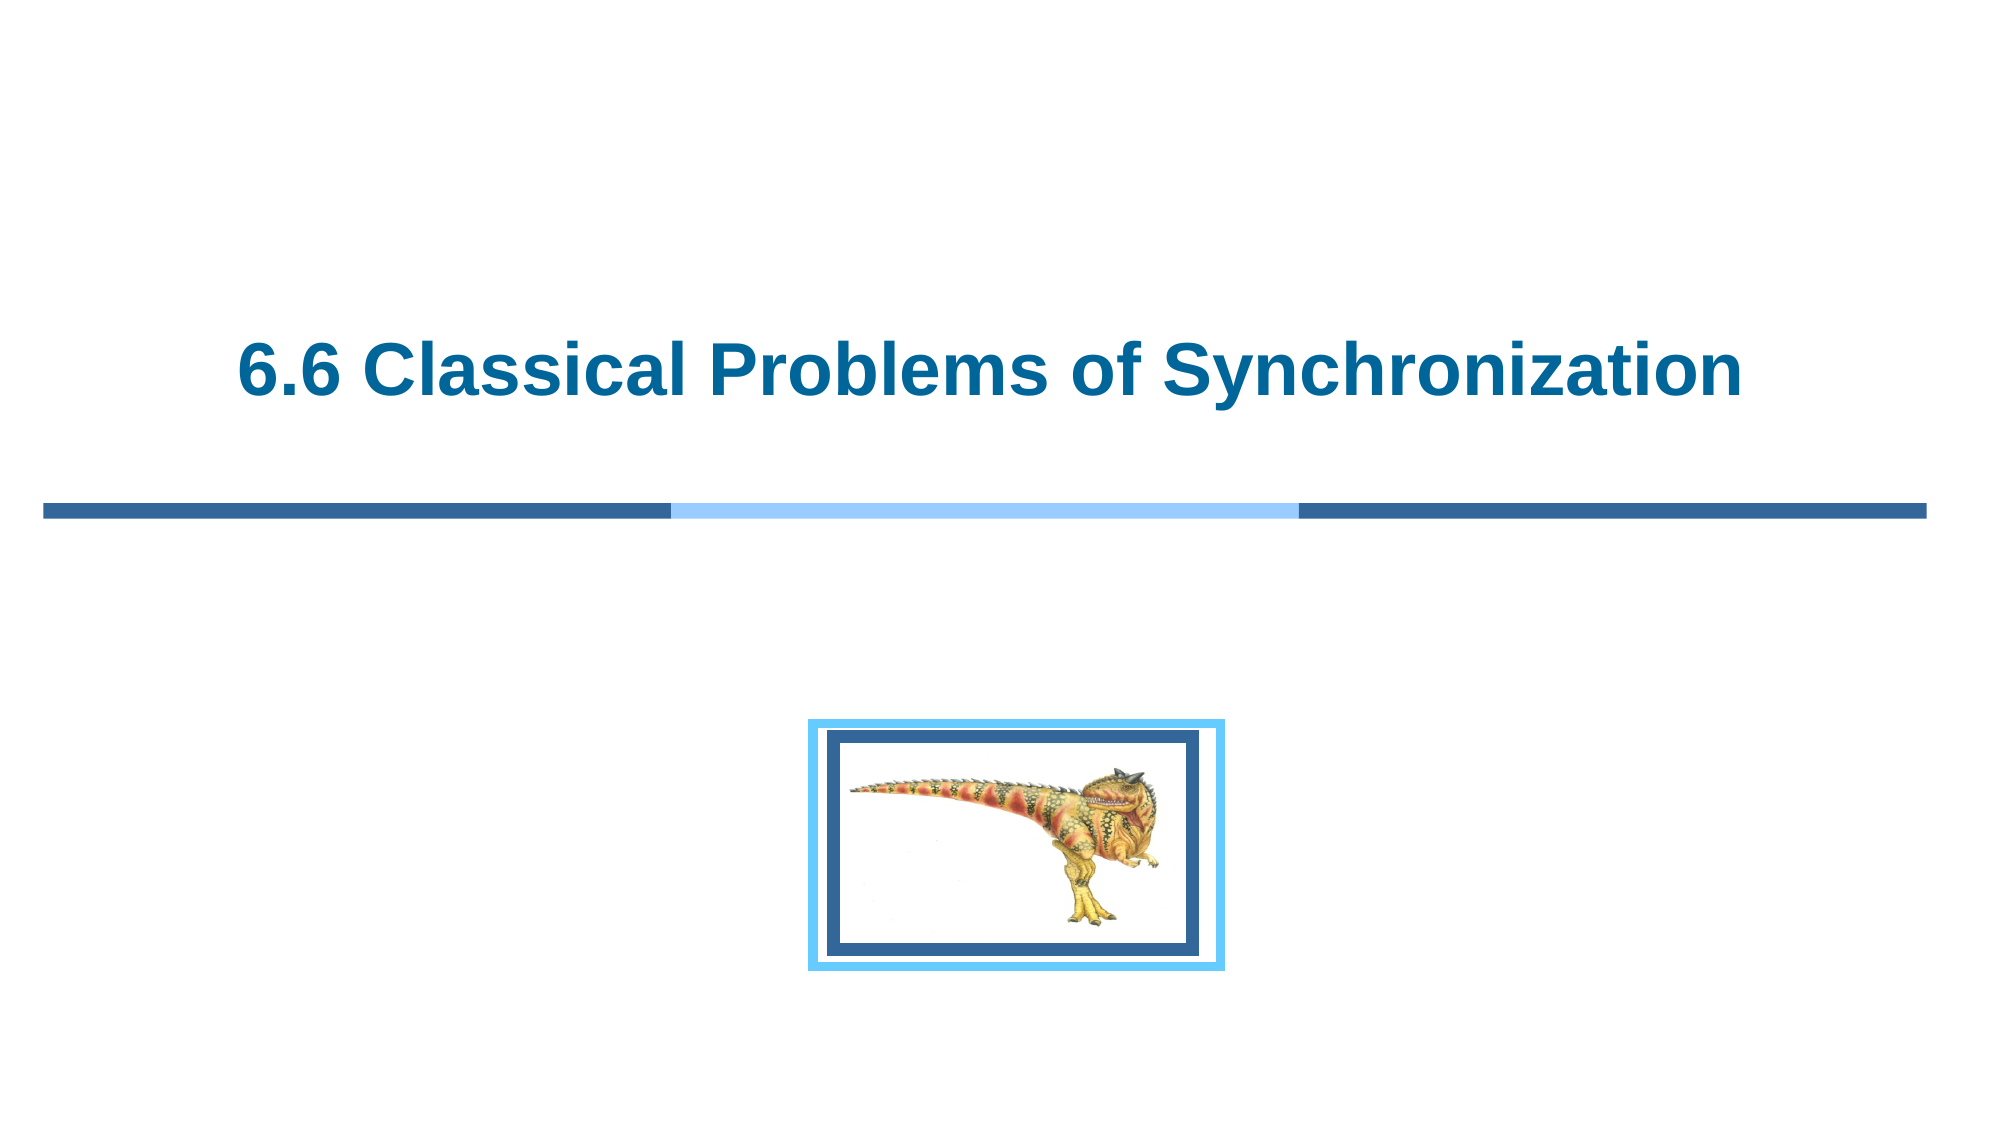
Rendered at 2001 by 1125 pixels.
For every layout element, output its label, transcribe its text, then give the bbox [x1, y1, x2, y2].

picture [840, 743, 1186, 943]
title 6.6 Classical Problems of Synchronization [142, 273, 1842, 419]
